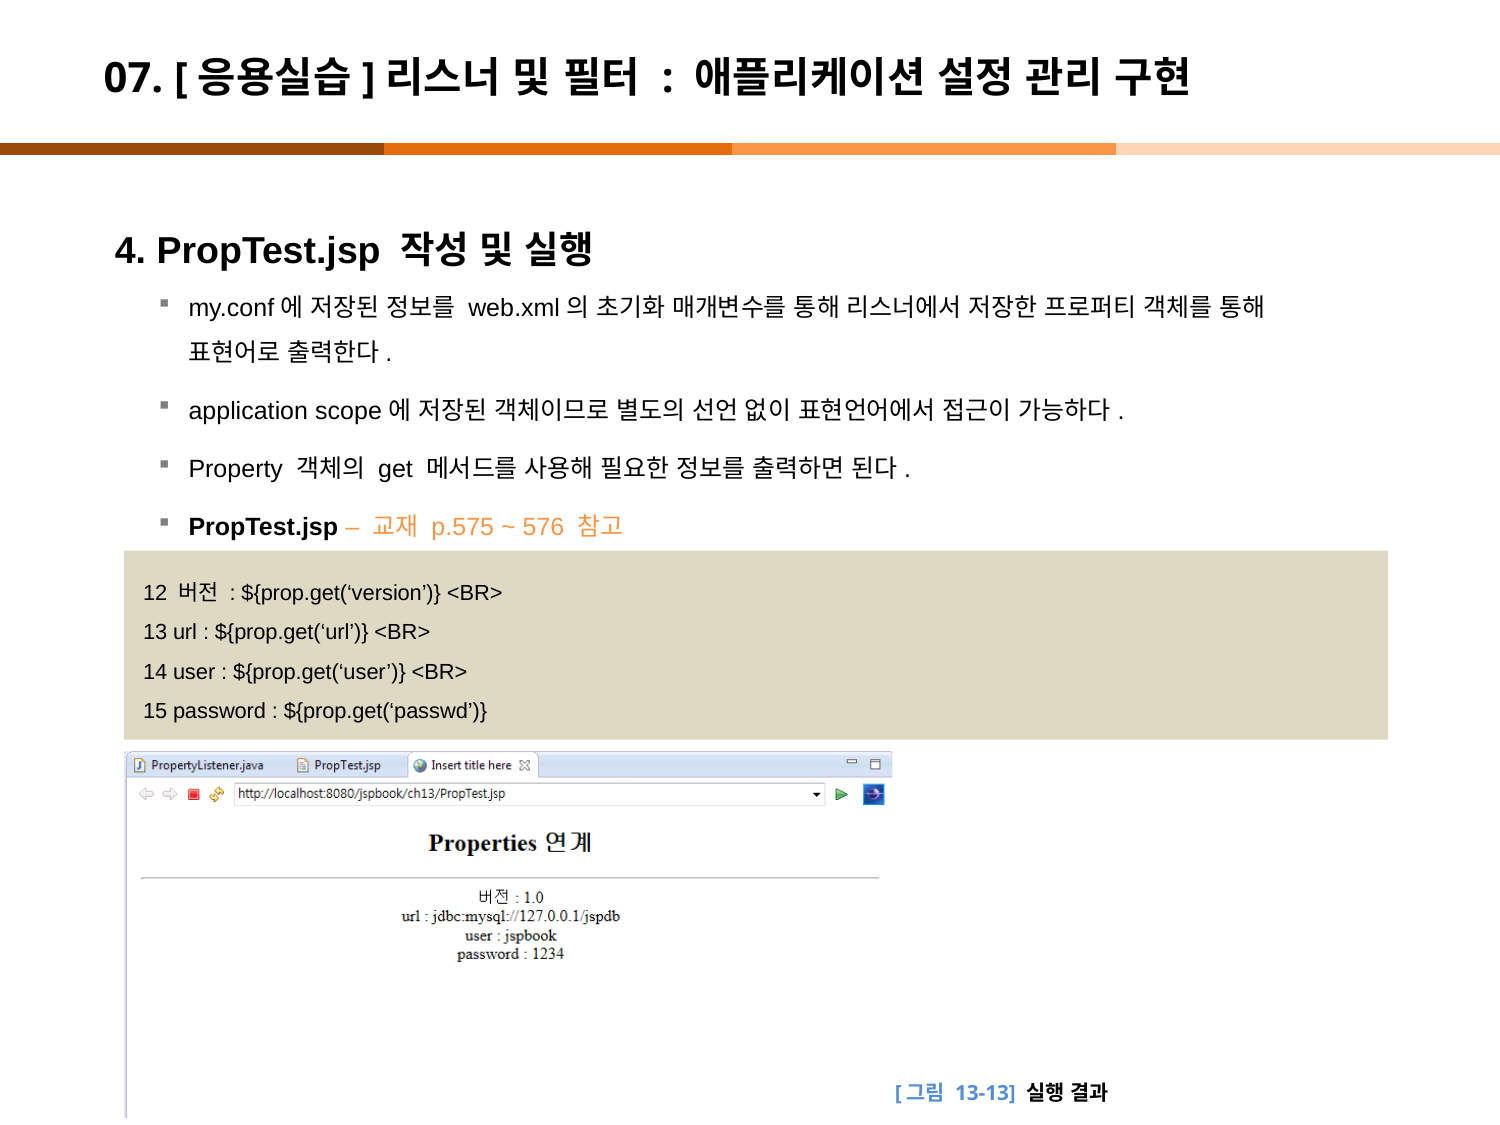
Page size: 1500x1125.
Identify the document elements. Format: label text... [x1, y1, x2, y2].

text_box [122, 549, 1390, 742]
text_box 12 버전 : ${prop.get(‘version’)} <BR> 13 url : ${prop.get(‘url’)} <BR> 14 user : ${prop.get(‘user’)} <BR> 15 password : ${prop.get(‘passwd’)} [128, 558, 519, 731]
title 07. [응용실습]리스너 및 필터 : 애플리케이션 설정 관리 구현 [88, 30, 1330, 121]
text_box [그림 13-13] 실행 결과 [897, 1068, 1194, 1116]
picture [123, 751, 893, 1118]
text_box 4. PropTest.jsp 작성 및 실행 my.conf에 저장된 정보를 web.xml의 초기화 매개변수를 통해 리스너에서 저장한 프로퍼티 객체를 통해 표현어로 출력한다. application scope에 저장된 객체이므로 별도의 선언 없이 표현언어에서 접근이 가능하다. Property 객체의 get 메서드를 사용해 필요한 정보를 출력하면 된다. PropTest.jsp – 교재 p.575 ~ 576 참고 [100, 196, 1376, 548]
